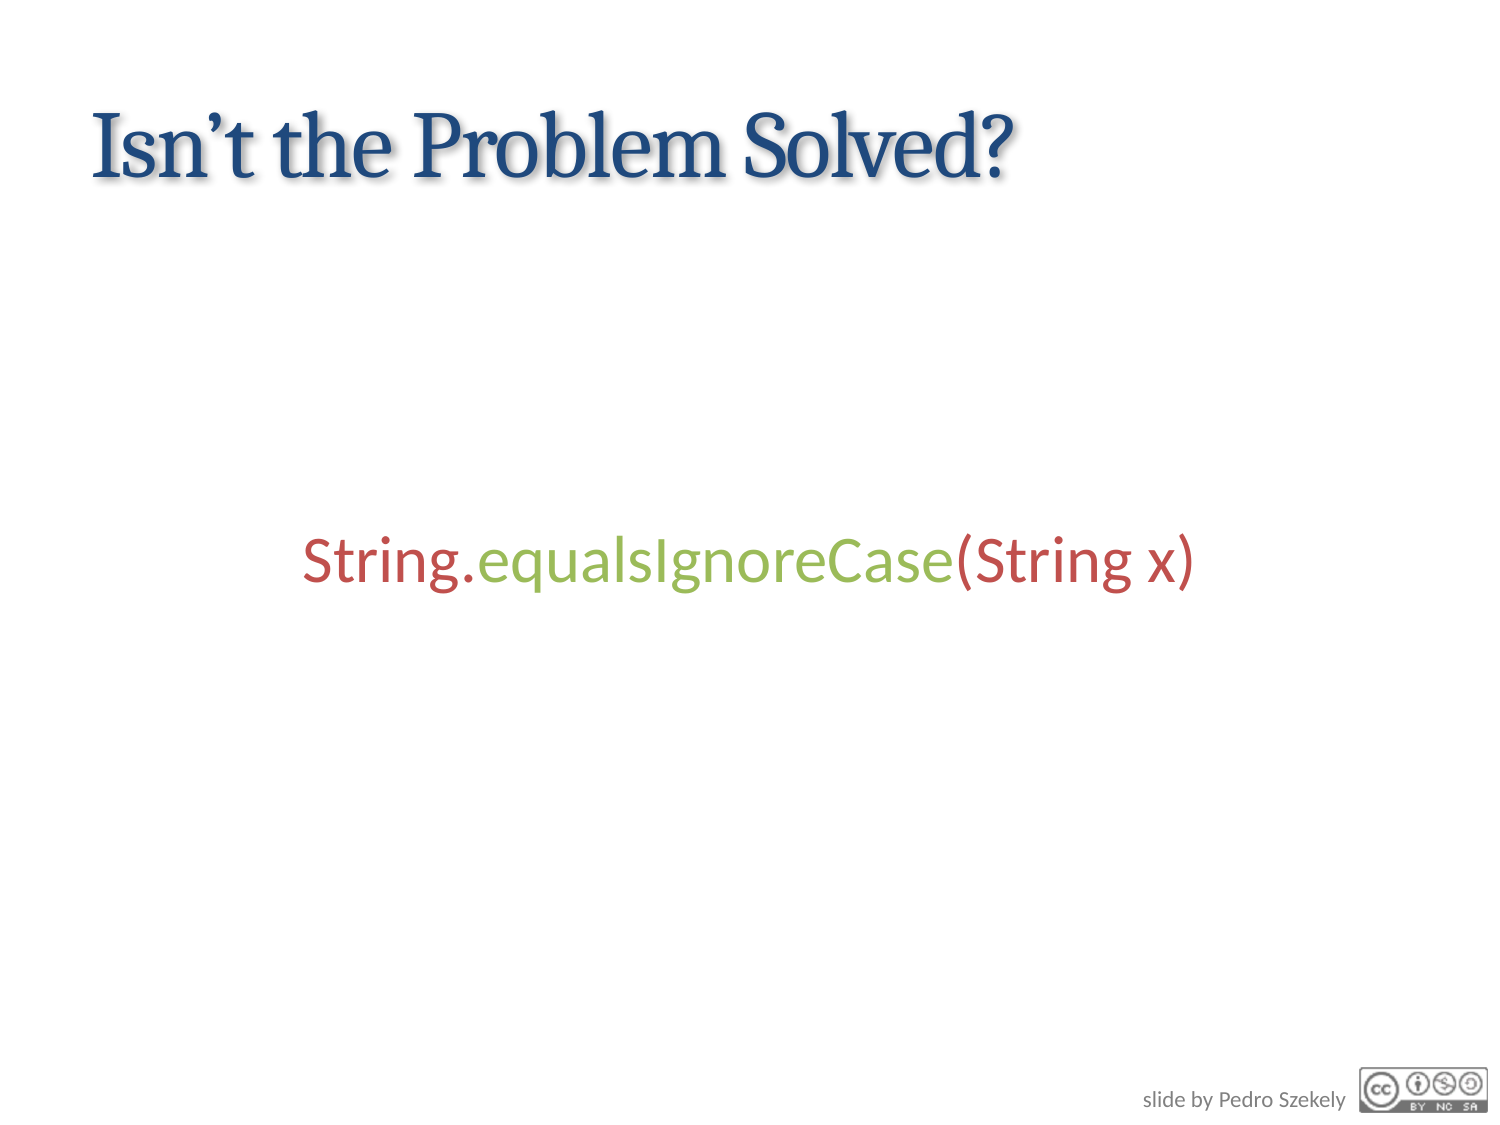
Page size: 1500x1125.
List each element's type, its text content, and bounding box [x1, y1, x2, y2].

text_box String.equalsIgnoreCase(String x) [287, 508, 1213, 604]
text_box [1140, 1066, 1488, 1114]
title Isn’t the Problem Solved? [75, 45, 1434, 233]
